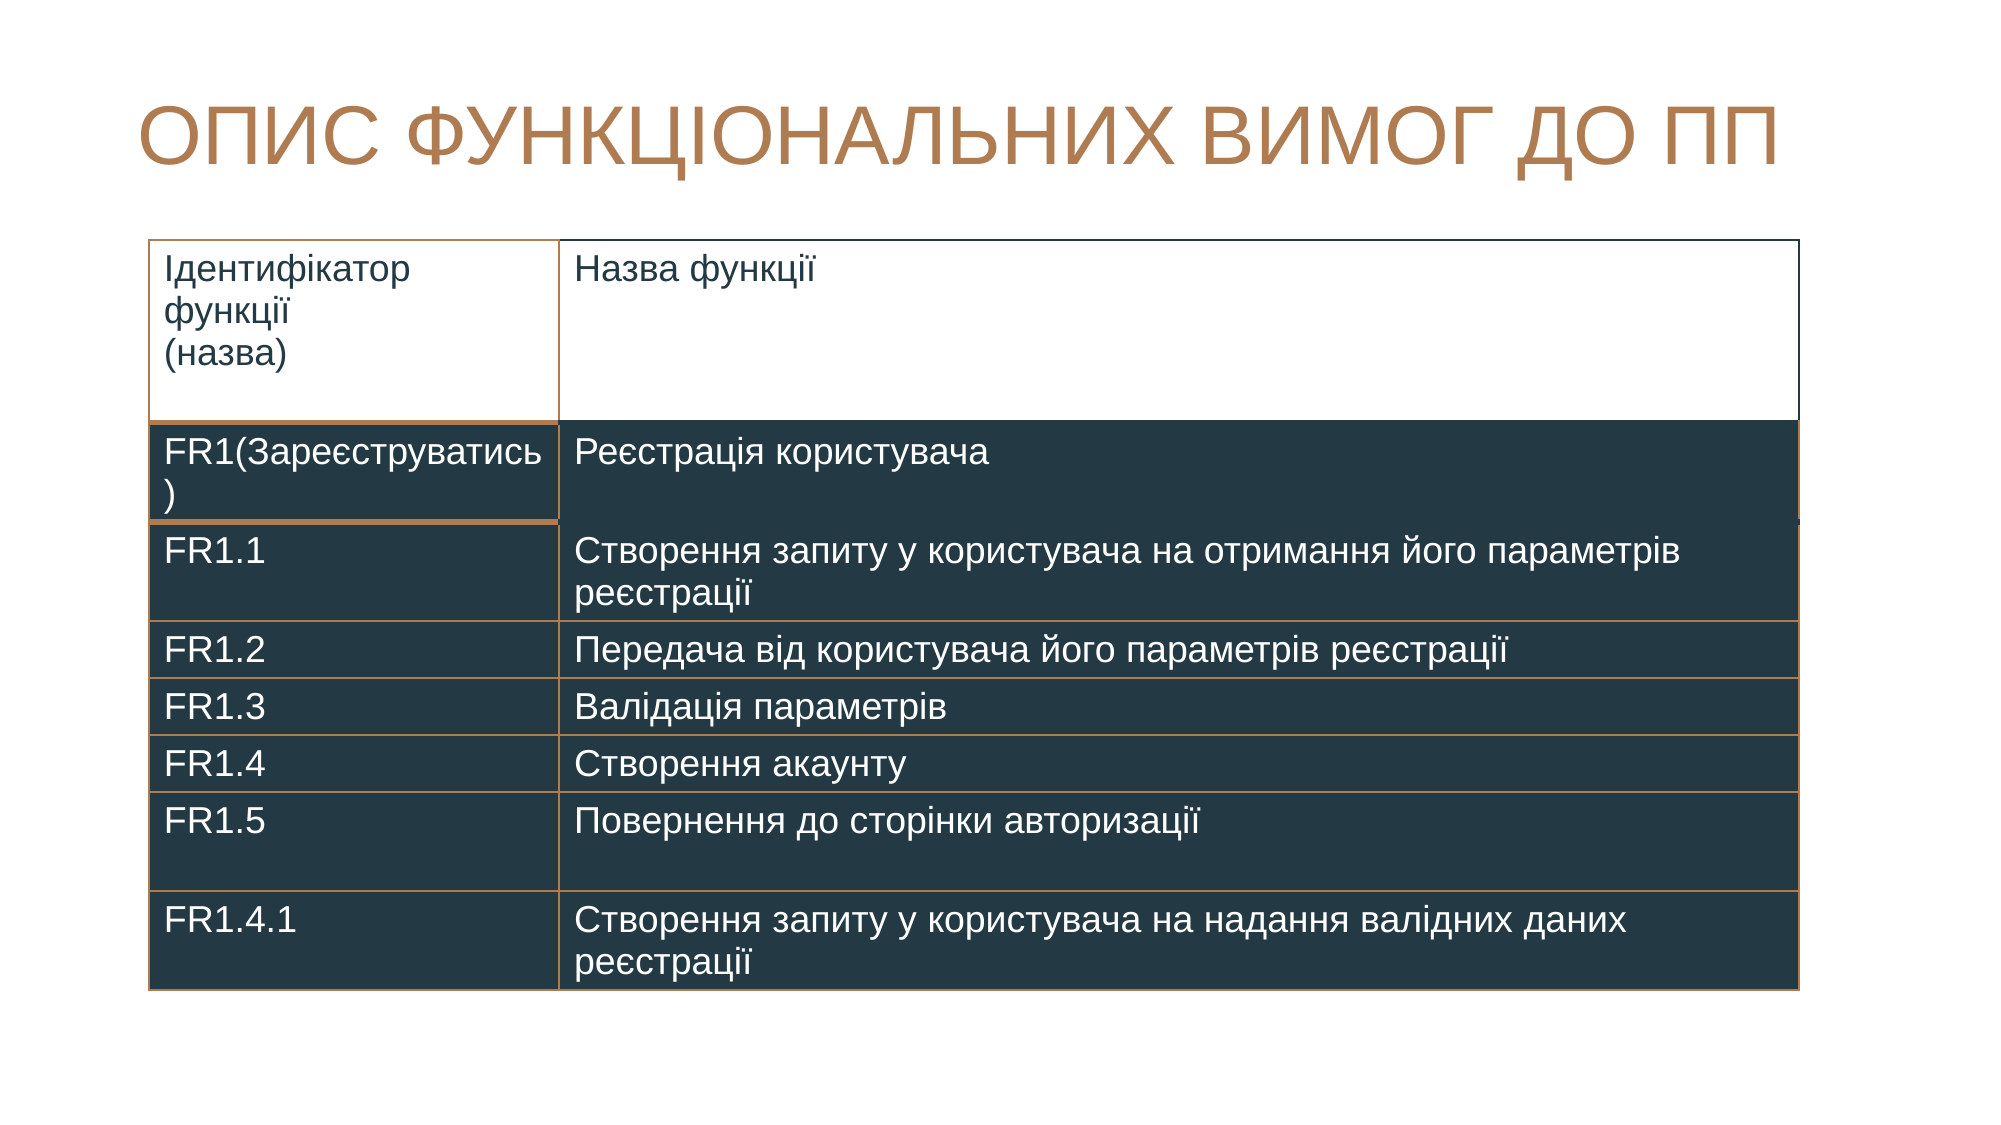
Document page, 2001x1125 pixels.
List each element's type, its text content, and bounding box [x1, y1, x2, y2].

table_cell Реєстрація користувача [560, 425, 1798, 519]
table_header Назва функції [560, 241, 1798, 420]
table_cell FR1(Зареєструватись) [150, 425, 558, 519]
table_cell Повернення до сторінки авторизації [560, 793, 1798, 890]
table_cell Передача від користувача його параметрів реєстрації [560, 622, 1798, 677]
table_cell FR1.3 [150, 679, 558, 734]
table_cell Створення запиту у користувача на надання валідних даних реєстрації [560, 892, 1798, 989]
table_header Ідентифікатор функції (назва) [150, 241, 558, 420]
title ОПИС ФУНКЦІОНАЛЬНИХ ВИМОГ ДО ПП [122, 79, 1826, 195]
table_cell Створення запиту у користувача на отримання його параметрів реєстрації [560, 525, 1798, 620]
table_cell FR1.4.1 [150, 892, 558, 989]
table_cell FR1.5 [150, 793, 558, 890]
table_cell FR1.4 [150, 736, 558, 791]
table_cell FR1.1 [150, 525, 558, 620]
table_cell Валідація параметрів [560, 679, 1798, 734]
table_cell Створення акаунту [560, 736, 1798, 791]
table_cell FR1.2 [150, 622, 558, 677]
